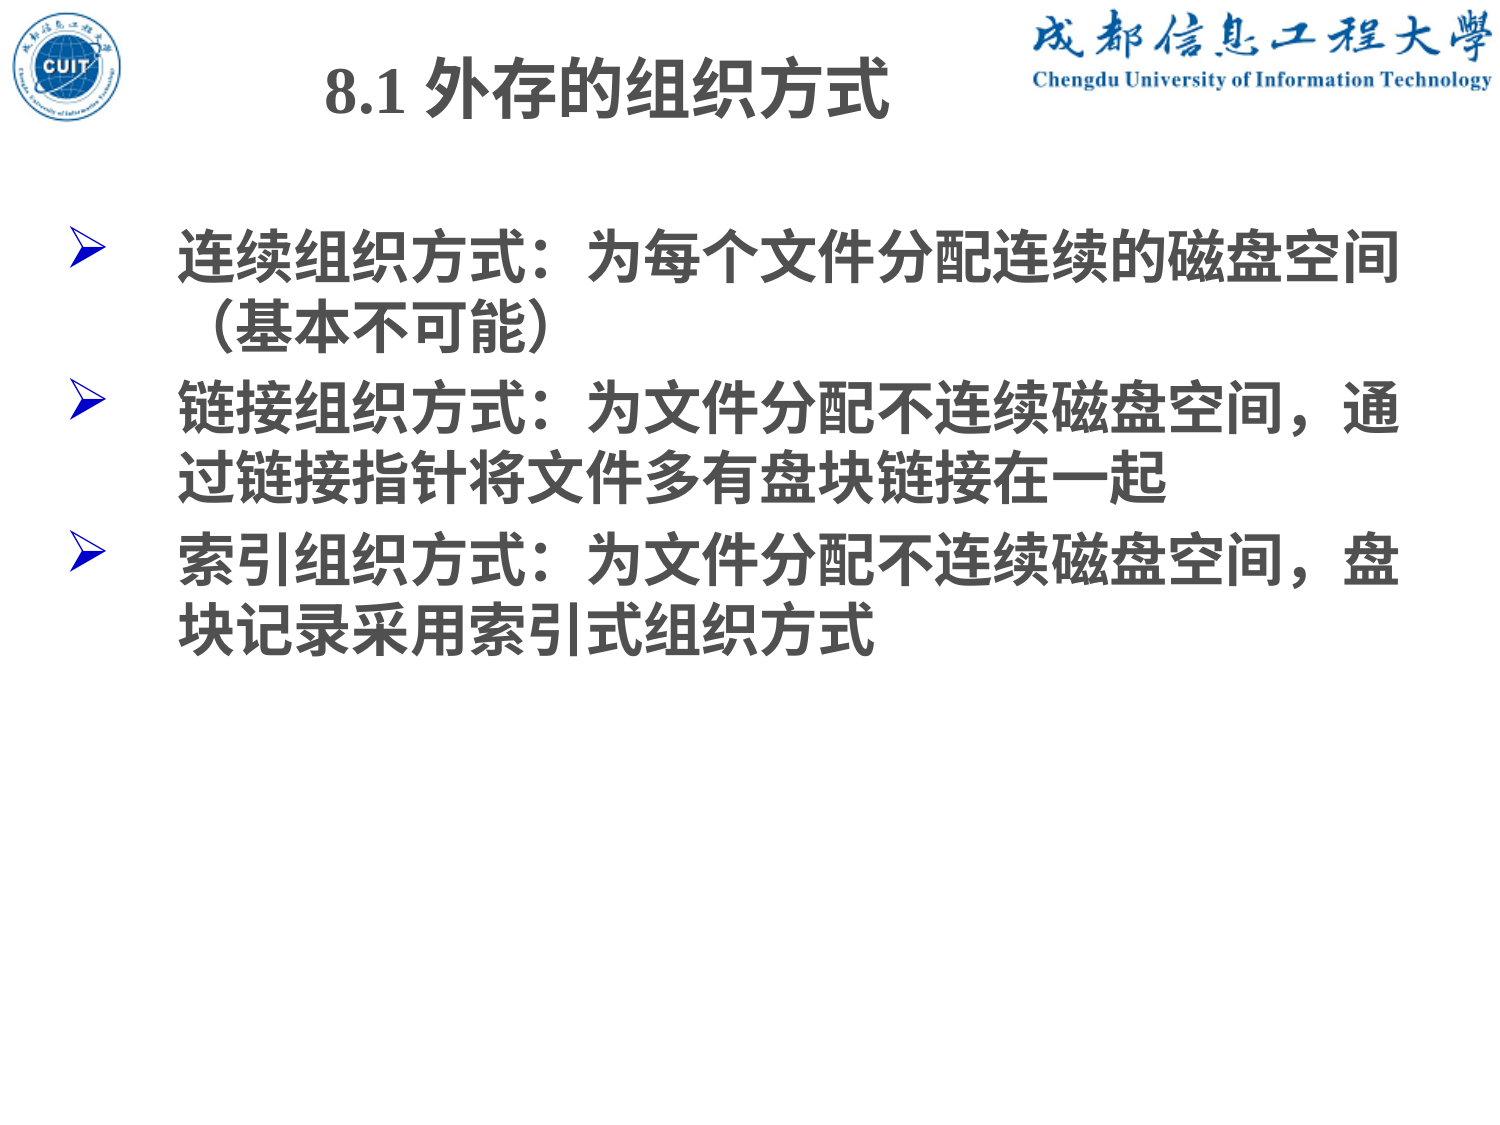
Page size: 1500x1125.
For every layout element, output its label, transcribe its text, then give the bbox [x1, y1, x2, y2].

picture [1029, 0, 1500, 102]
text_box 连续组织方式：为每个文件分配连续的磁盘空间（基本不可能） 链接组织方式：为文件分配不连续磁盘空间，通过链接指针将文件多有盘块链接在一起 索引组织方式：为文件分配不连续磁盘空间，盘块记录采用索引式组织方式 [50, 212, 1438, 693]
text_box 8.1外存的组织方式 [123, 39, 1093, 135]
picture [0, 0, 127, 138]
